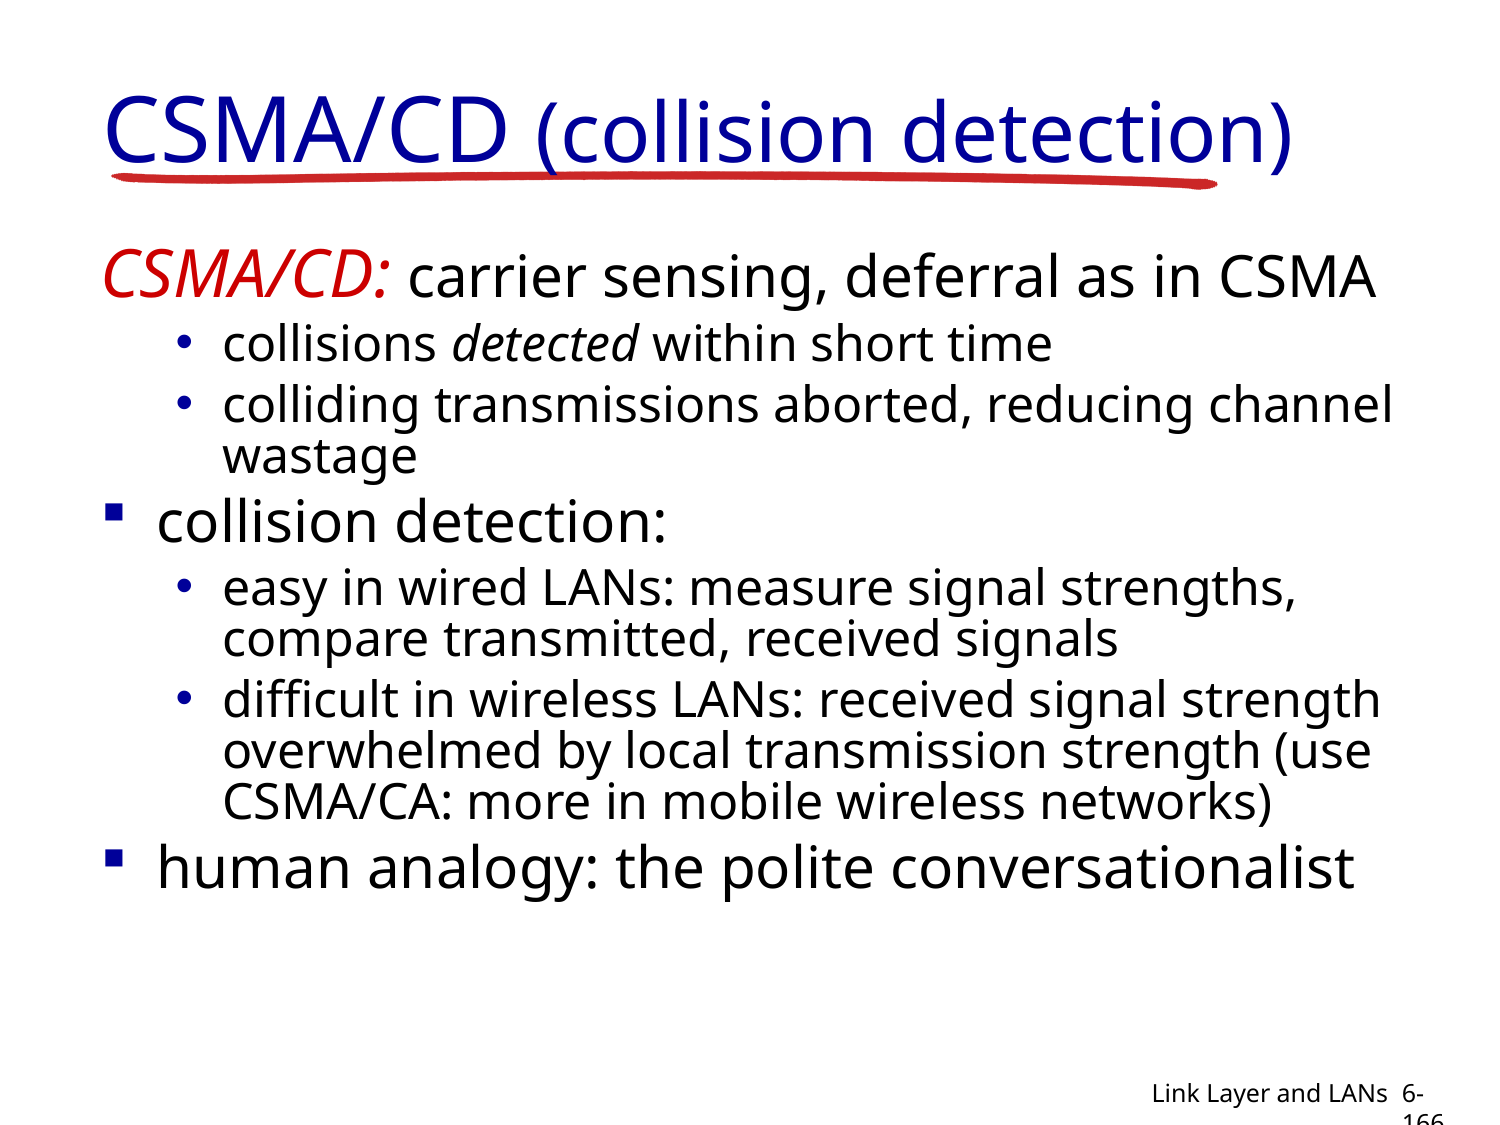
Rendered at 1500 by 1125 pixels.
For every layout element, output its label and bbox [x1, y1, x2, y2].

list [85, 235, 1442, 998]
picture [105, 166, 1232, 196]
title [87, 32, 1363, 220]
slide_number [1387, 1069, 1478, 1115]
footer [1045, 1069, 1404, 1110]
